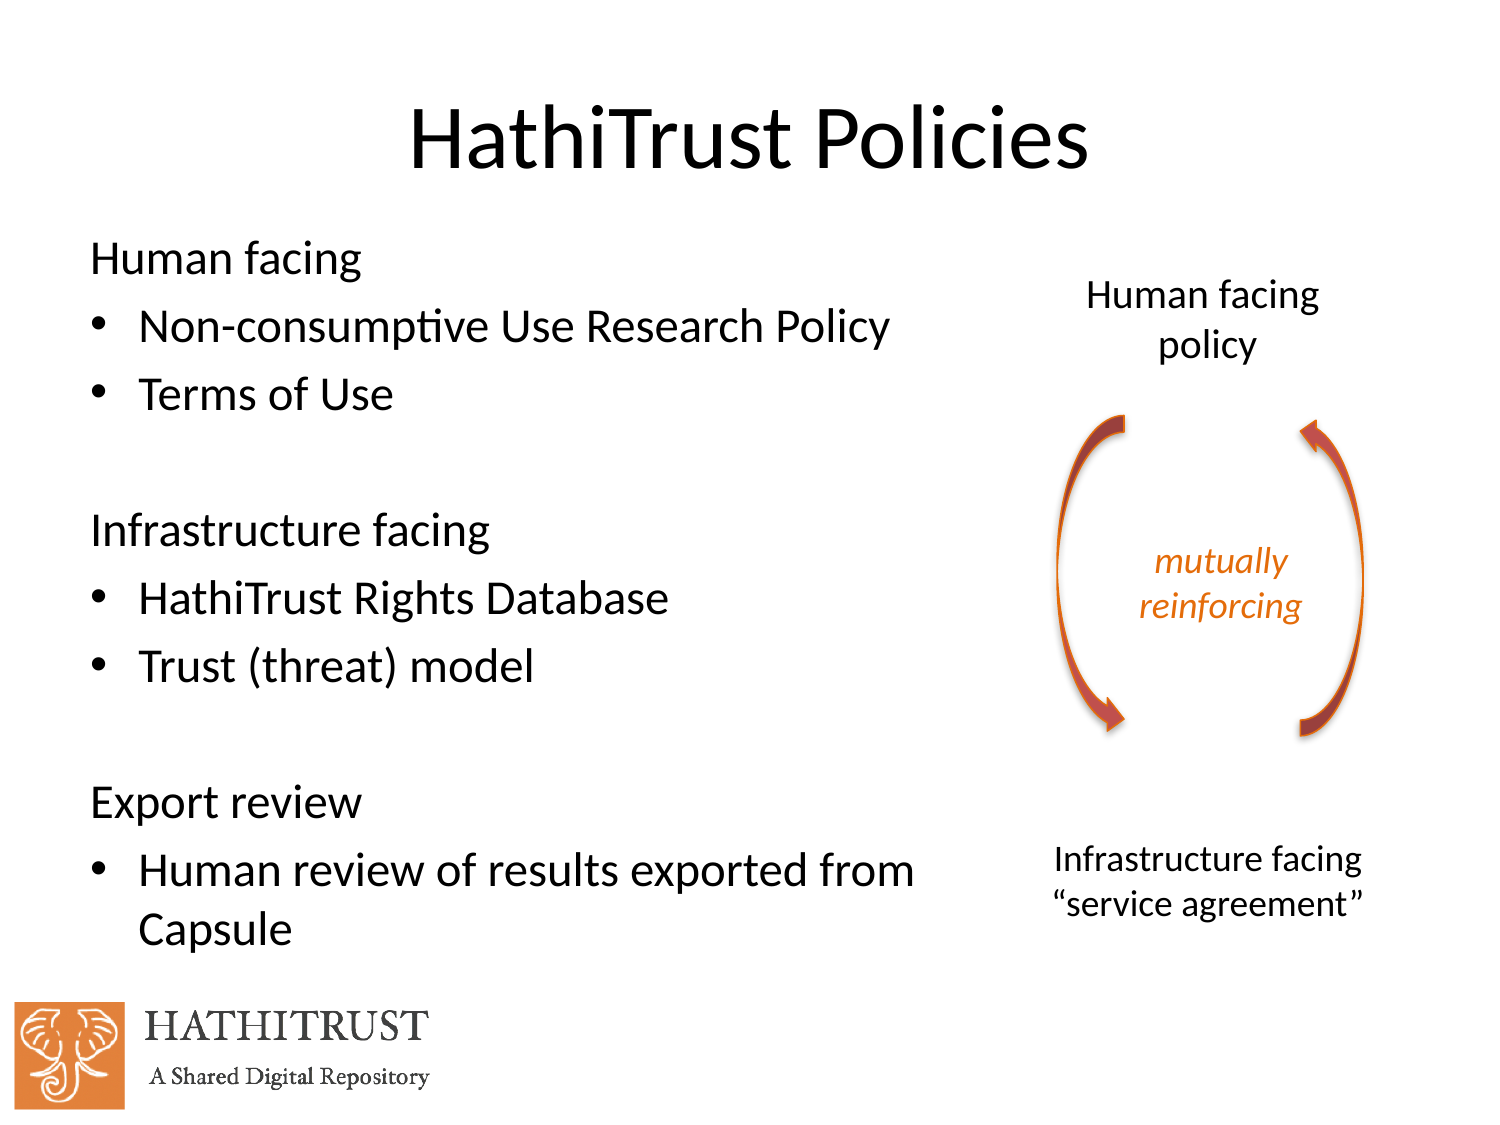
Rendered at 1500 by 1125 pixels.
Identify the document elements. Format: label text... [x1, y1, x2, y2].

text_box [1299, 419, 1364, 737]
text_box mutually reinforcing [1112, 528, 1331, 634]
picture [0, 987, 463, 1125]
text_box Human facing policy [1071, 259, 1345, 375]
text_box Infrastructure facing “service agreement” [1021, 826, 1395, 932]
list Human facing Non-consumptive Use Research Policy Terms of Use Infrastructure facing HathiTrust Rights Database Trust (threat) model Export review Human review of results exported from Capsule [75, 218, 1067, 966]
title HathiTrust Policies [75, 45, 1425, 219]
text_box [1056, 414, 1125, 732]
